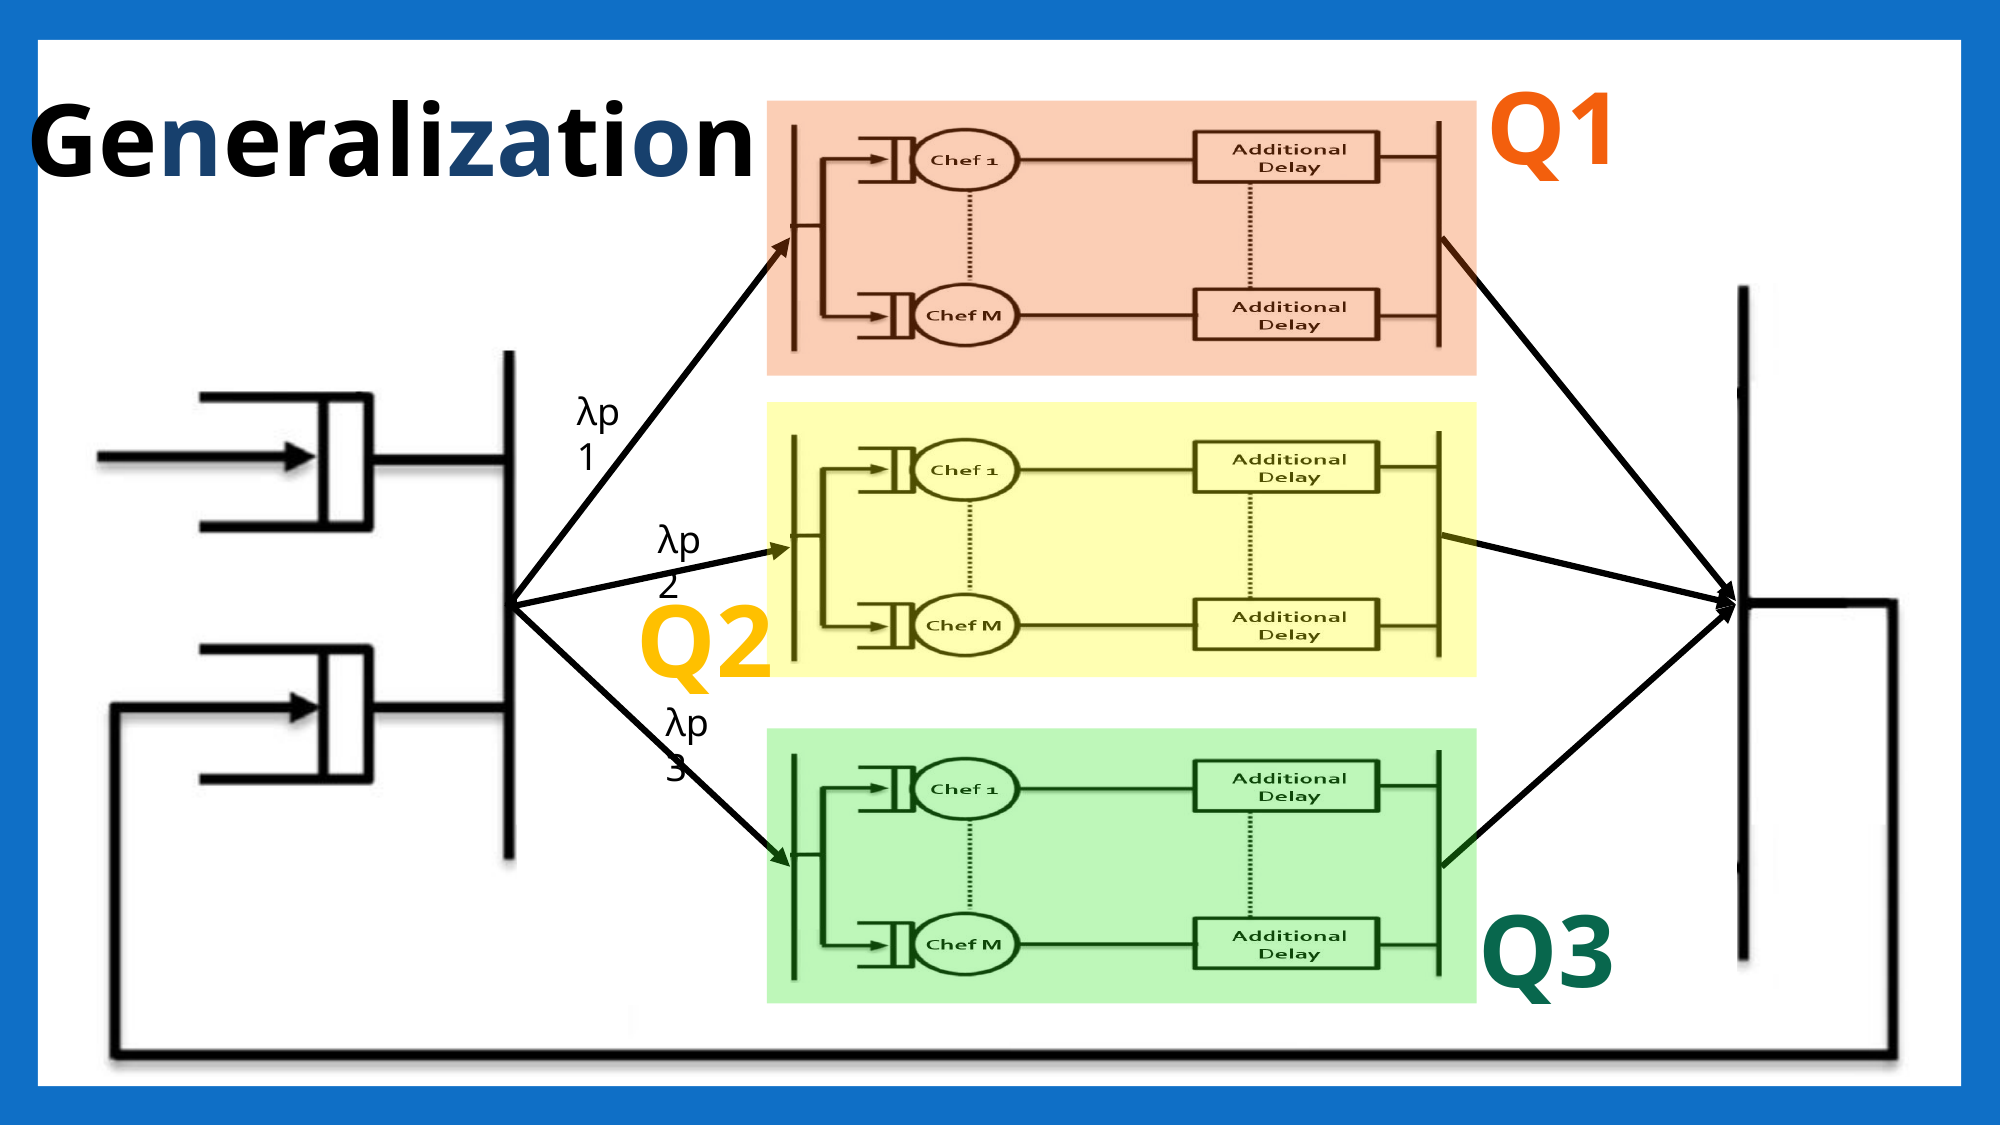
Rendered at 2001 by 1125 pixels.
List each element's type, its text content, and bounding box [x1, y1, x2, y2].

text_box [506, 600, 791, 867]
text_box Generalization [3, 69, 773, 204]
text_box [1441, 604, 1737, 867]
picture [789, 121, 1442, 354]
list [85, 283, 1910, 1077]
text_box Q1 [1472, 57, 1639, 193]
text_box [765, 99, 1478, 235]
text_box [506, 237, 791, 546]
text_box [506, 546, 791, 599]
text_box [1441, 237, 1737, 533]
picture [791, 431, 1441, 664]
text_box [1441, 534, 1737, 603]
picture [789, 750, 1442, 983]
